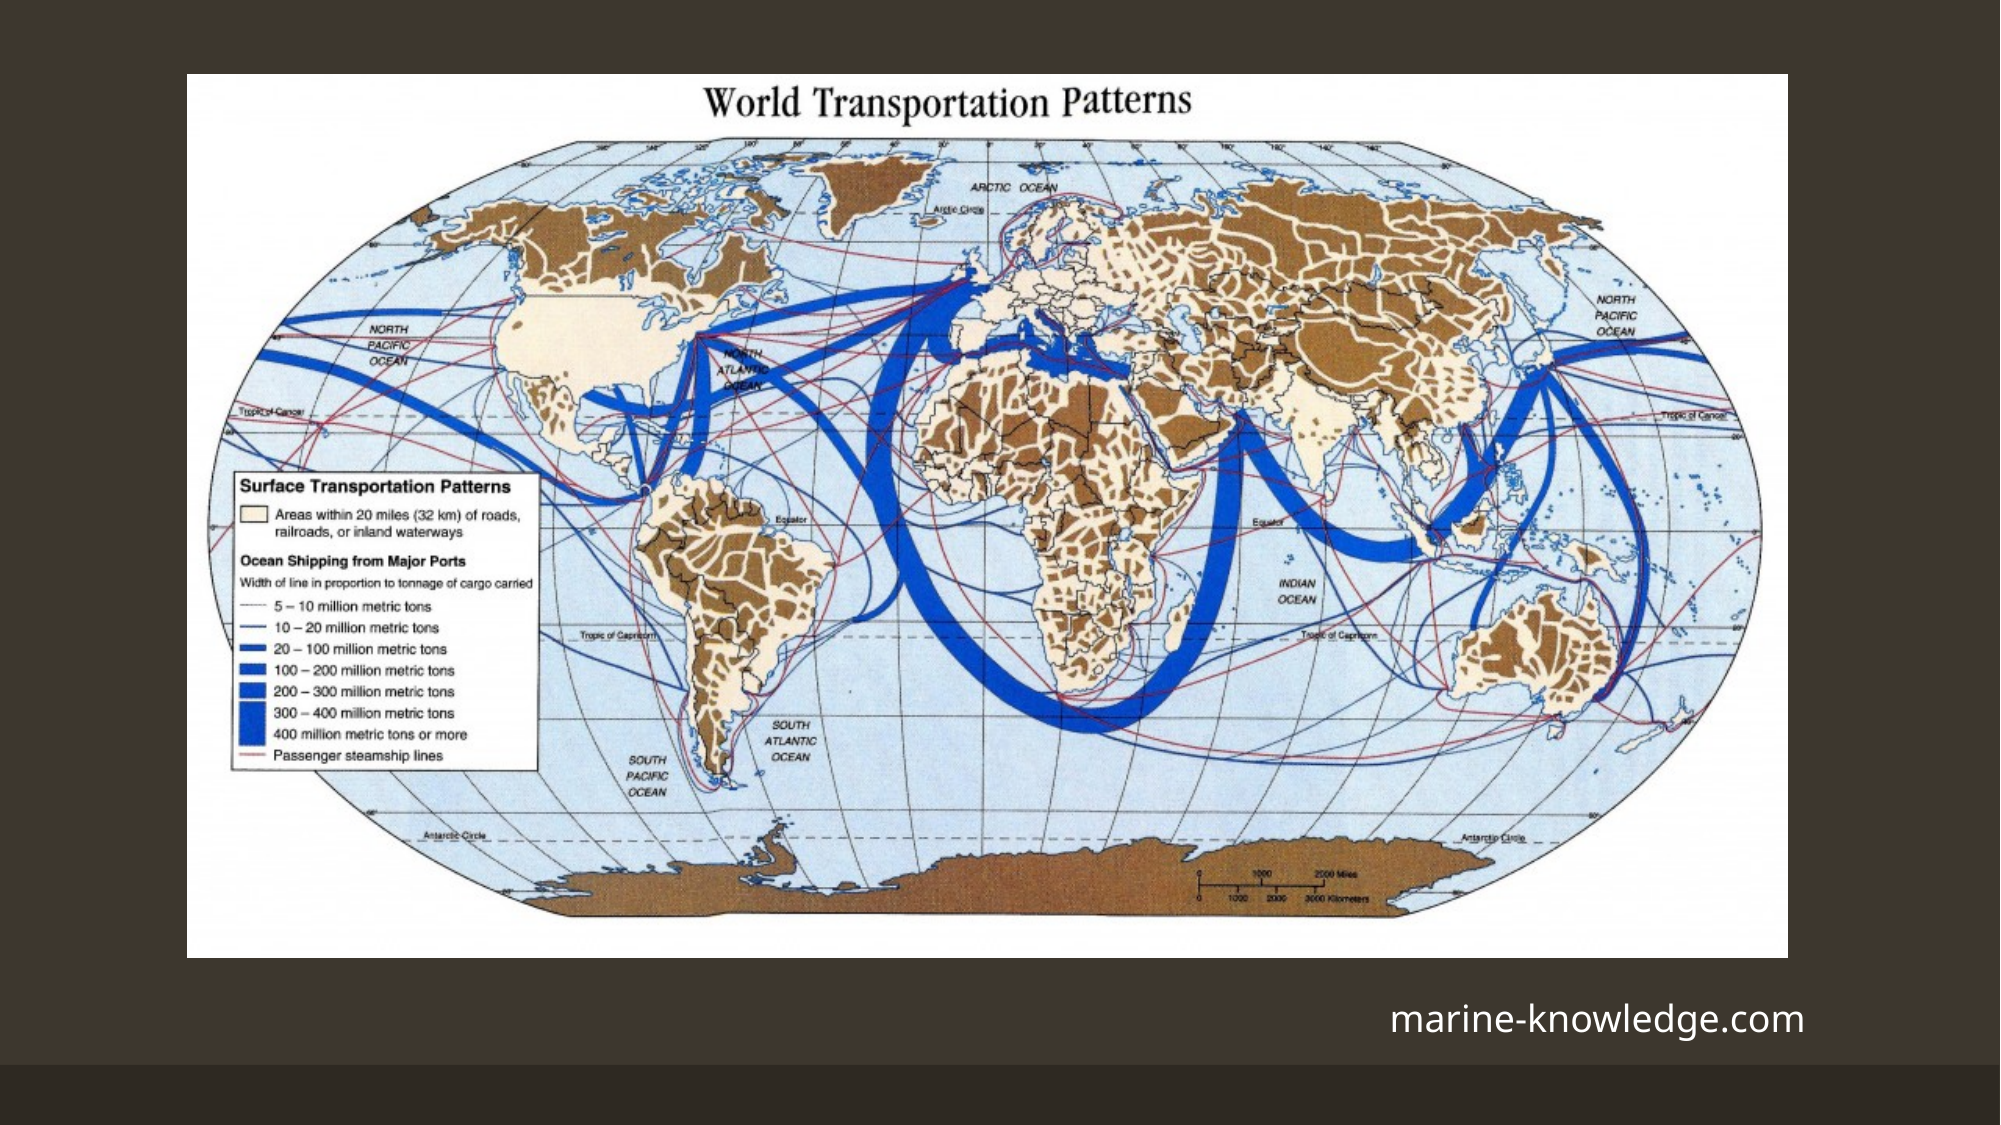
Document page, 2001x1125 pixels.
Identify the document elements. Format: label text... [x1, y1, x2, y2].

text_box marine-knowledge.com [1374, 987, 1913, 1048]
picture [187, 74, 1788, 958]
